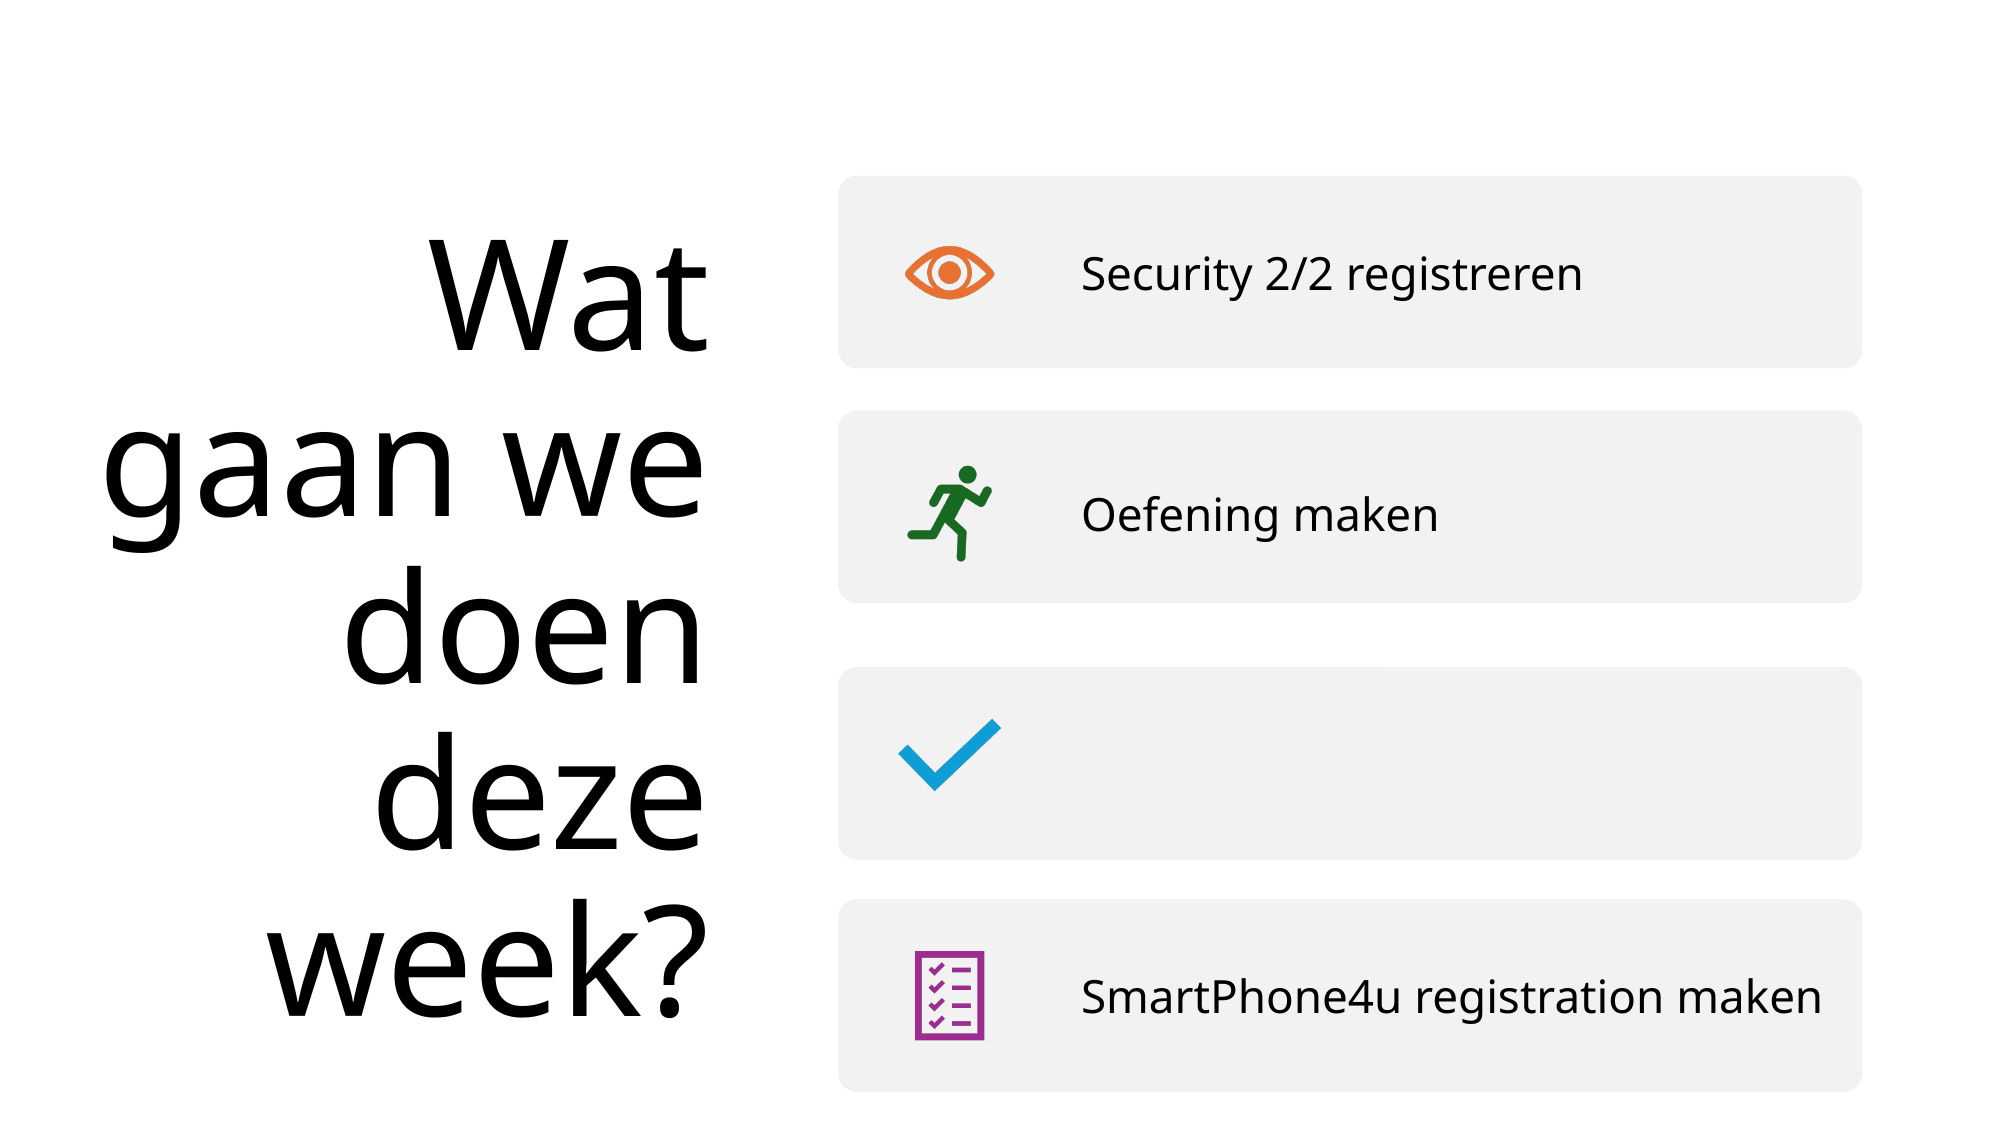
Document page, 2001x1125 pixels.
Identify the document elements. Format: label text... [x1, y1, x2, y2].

title Wat gaan we doen deze week? [78, 175, 725, 1092]
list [837, 175, 1863, 1093]
